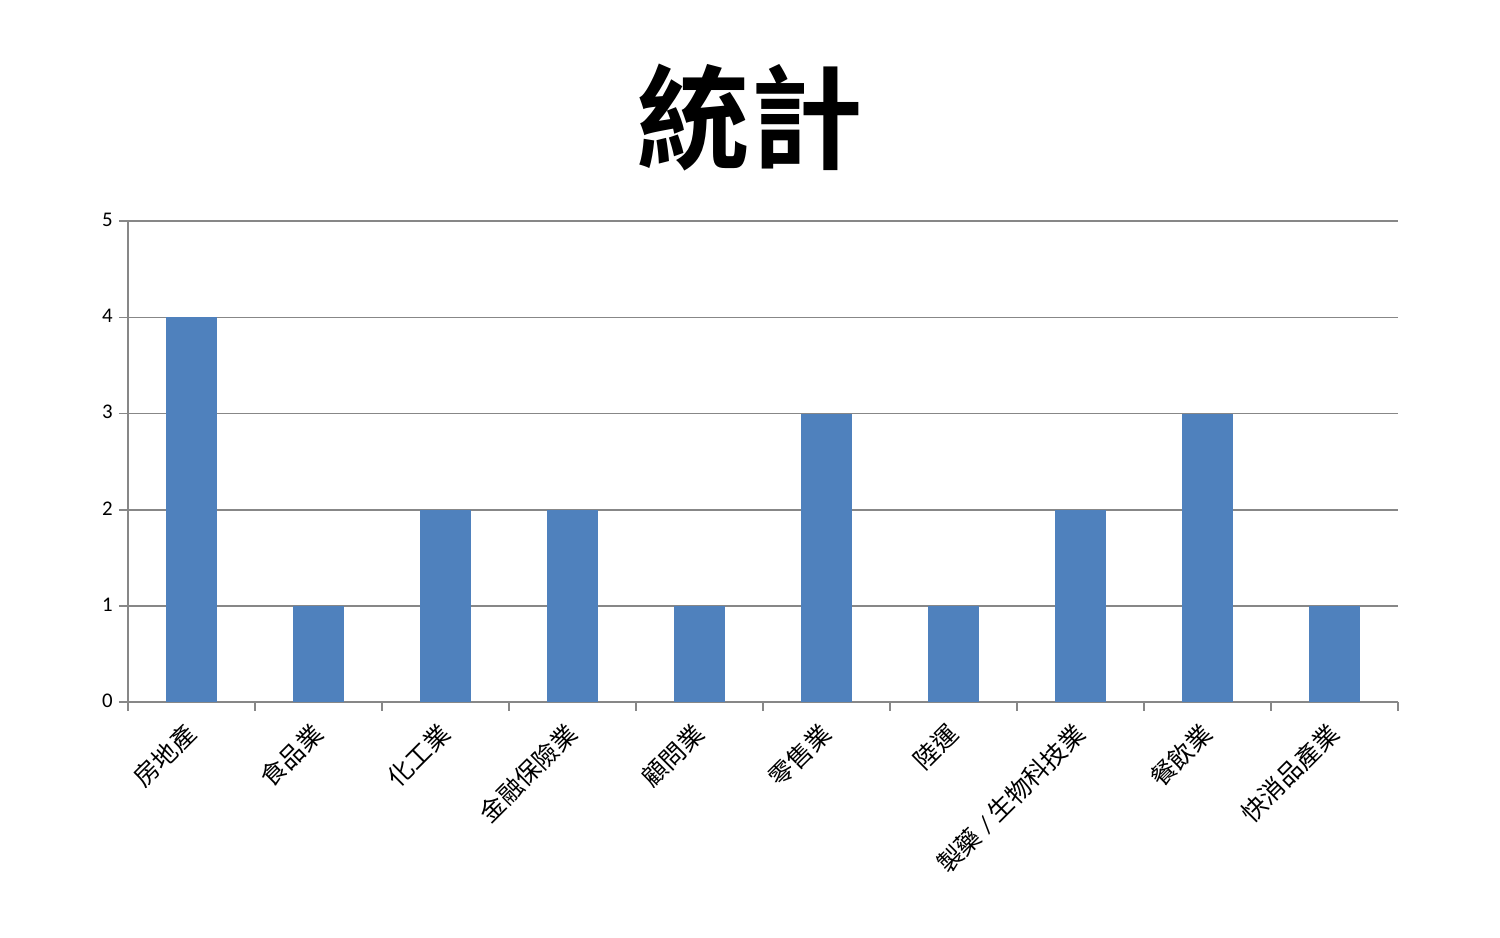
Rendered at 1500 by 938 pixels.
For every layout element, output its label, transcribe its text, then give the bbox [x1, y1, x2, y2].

chart [74, 196, 1426, 895]
title 統計 [75, 37, 1425, 194]
